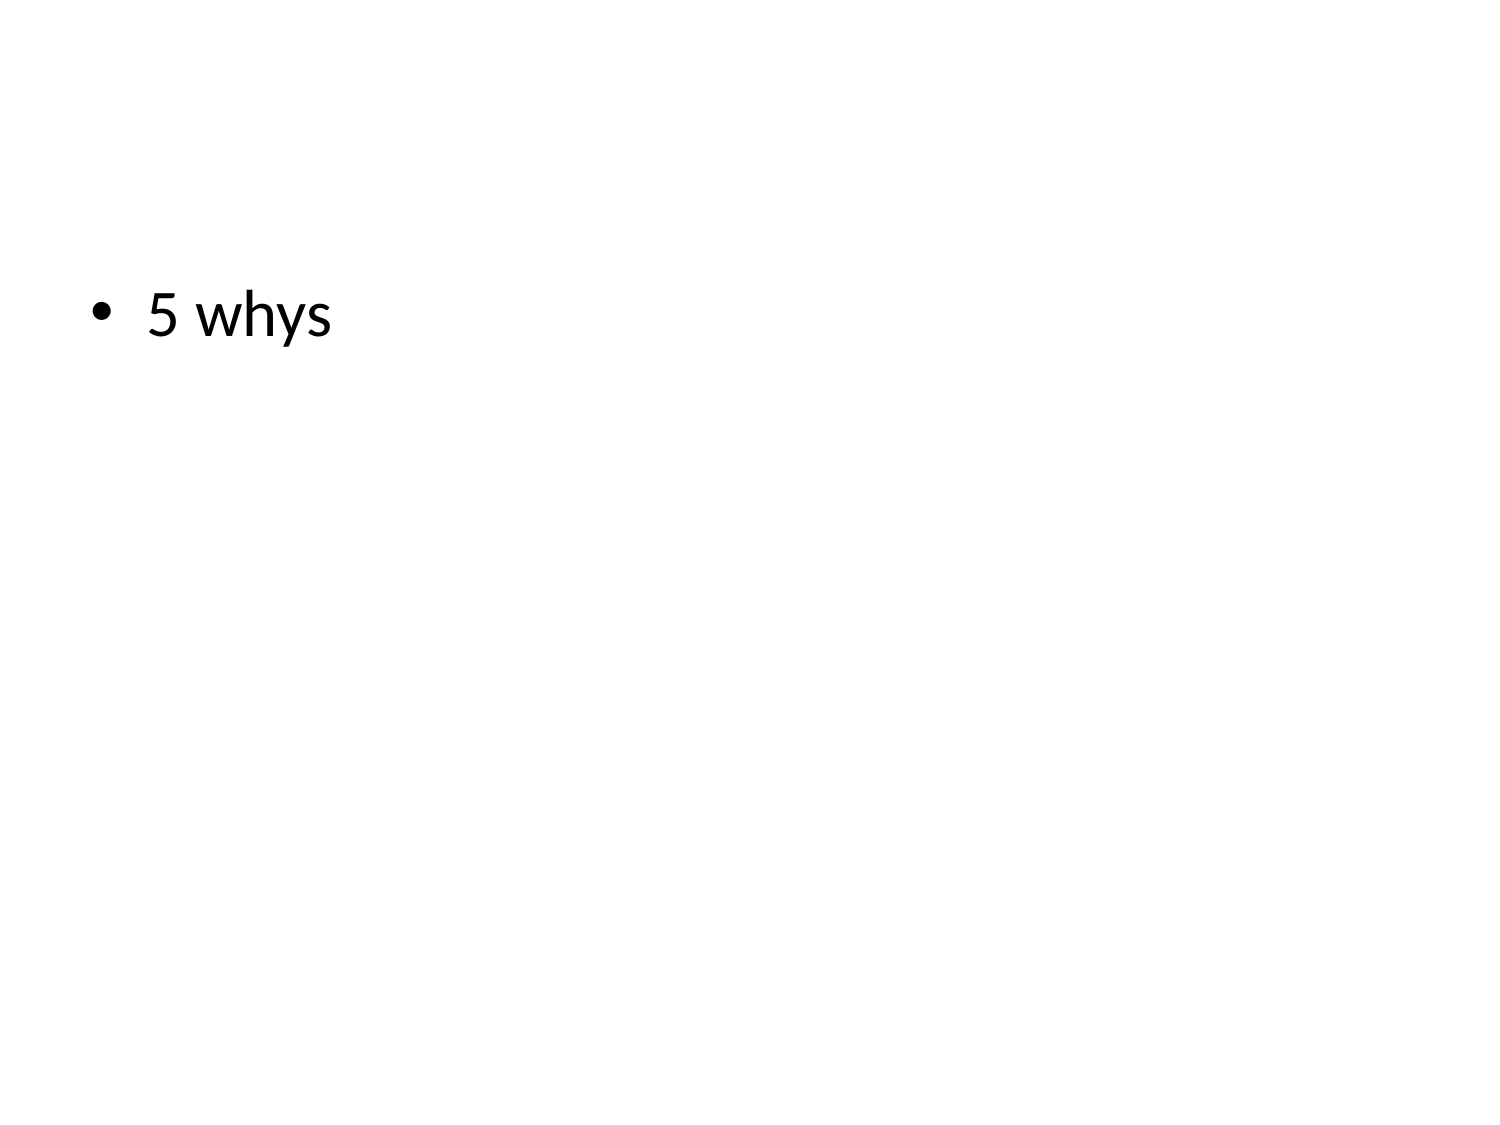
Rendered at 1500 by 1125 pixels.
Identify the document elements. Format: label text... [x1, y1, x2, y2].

list 5 whys [75, 262, 1425, 1005]
